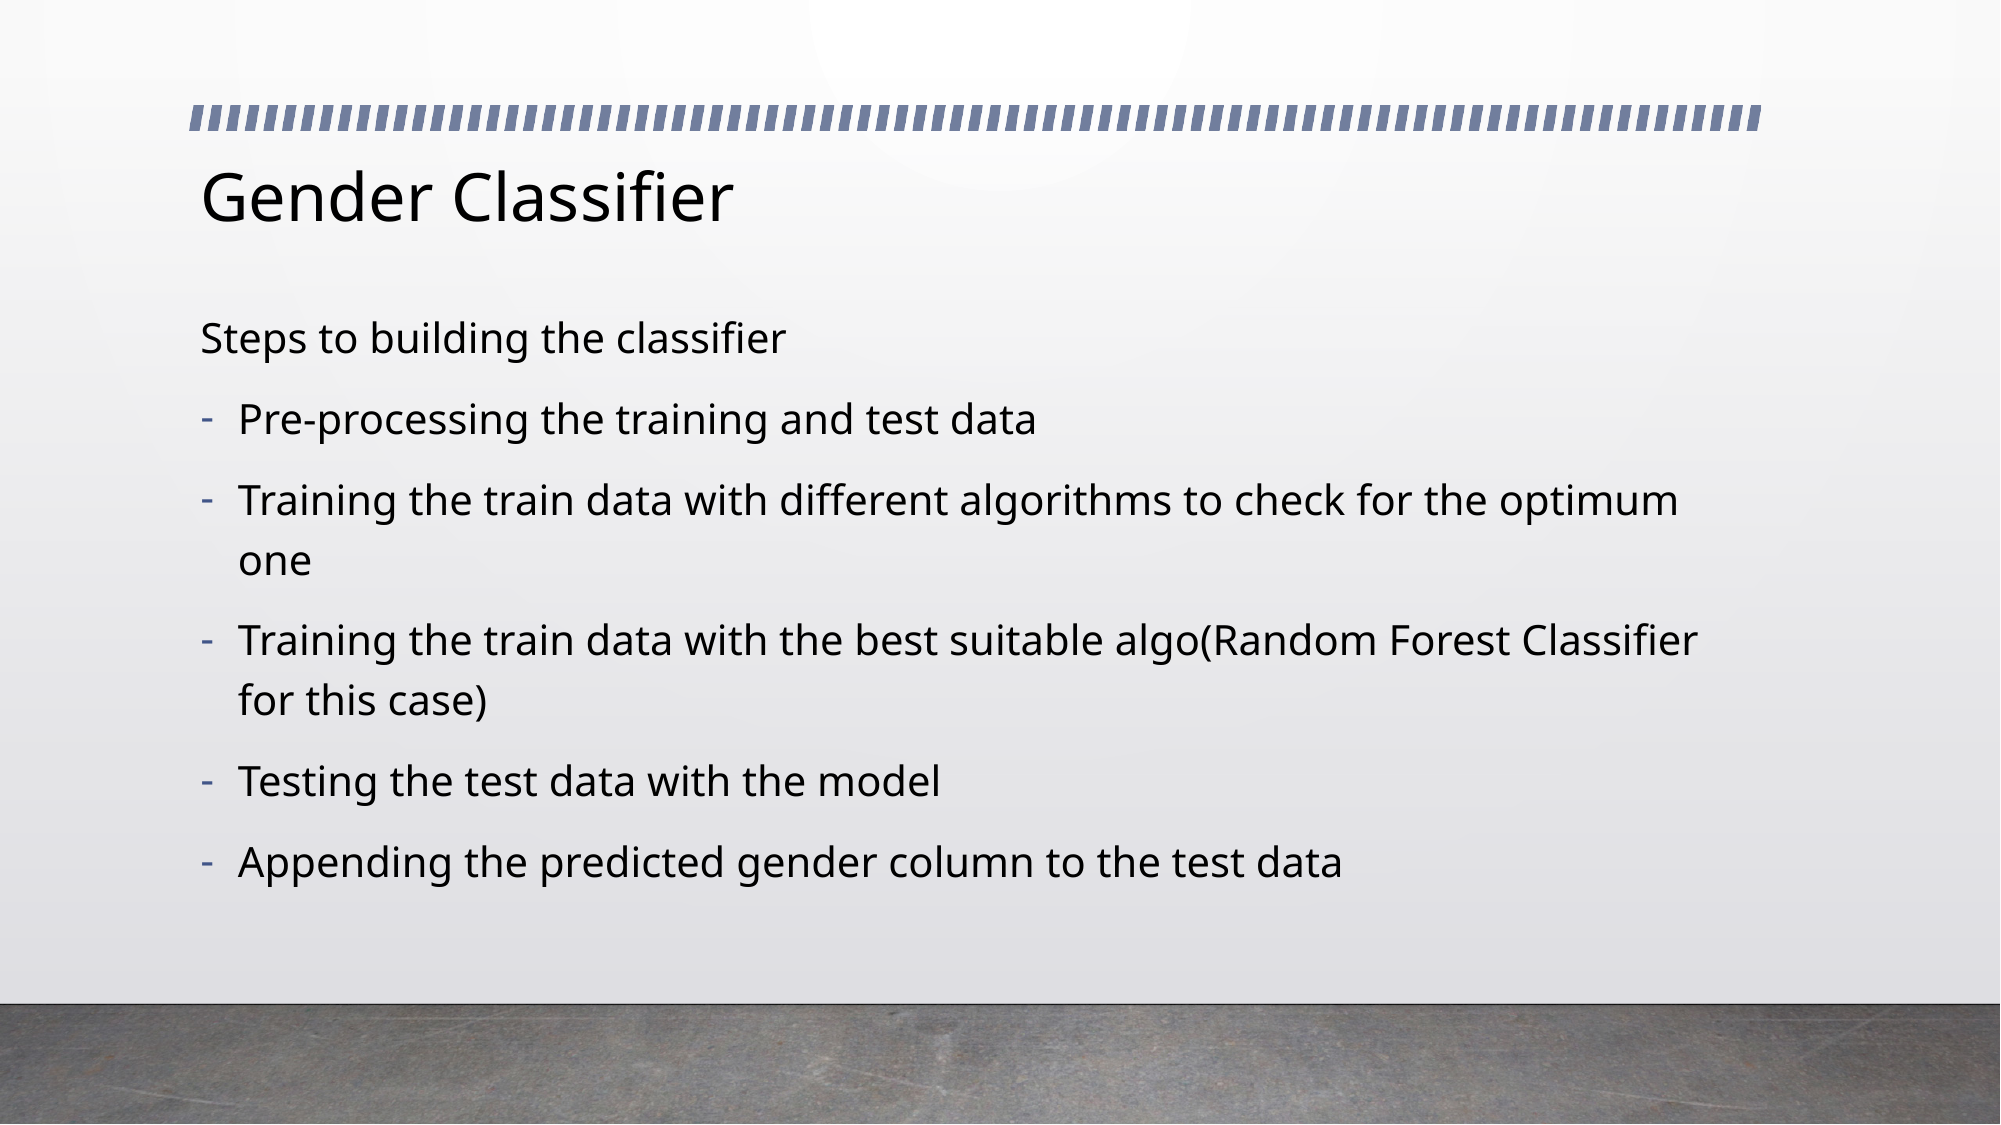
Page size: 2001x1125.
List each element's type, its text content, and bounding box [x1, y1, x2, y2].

list Steps to building the classifier Pre-processing the training and test data Training the train data with different algorithms to check for the optimum one Training the train data with the best suitable algo(Random Forest Classifier for this case) Testing the test data with the model Appending the predicted gender column to the test data [185, 294, 1761, 897]
title Gender Classifier [185, 156, 1761, 264]
picture [0, 1004, 2000, 1124]
